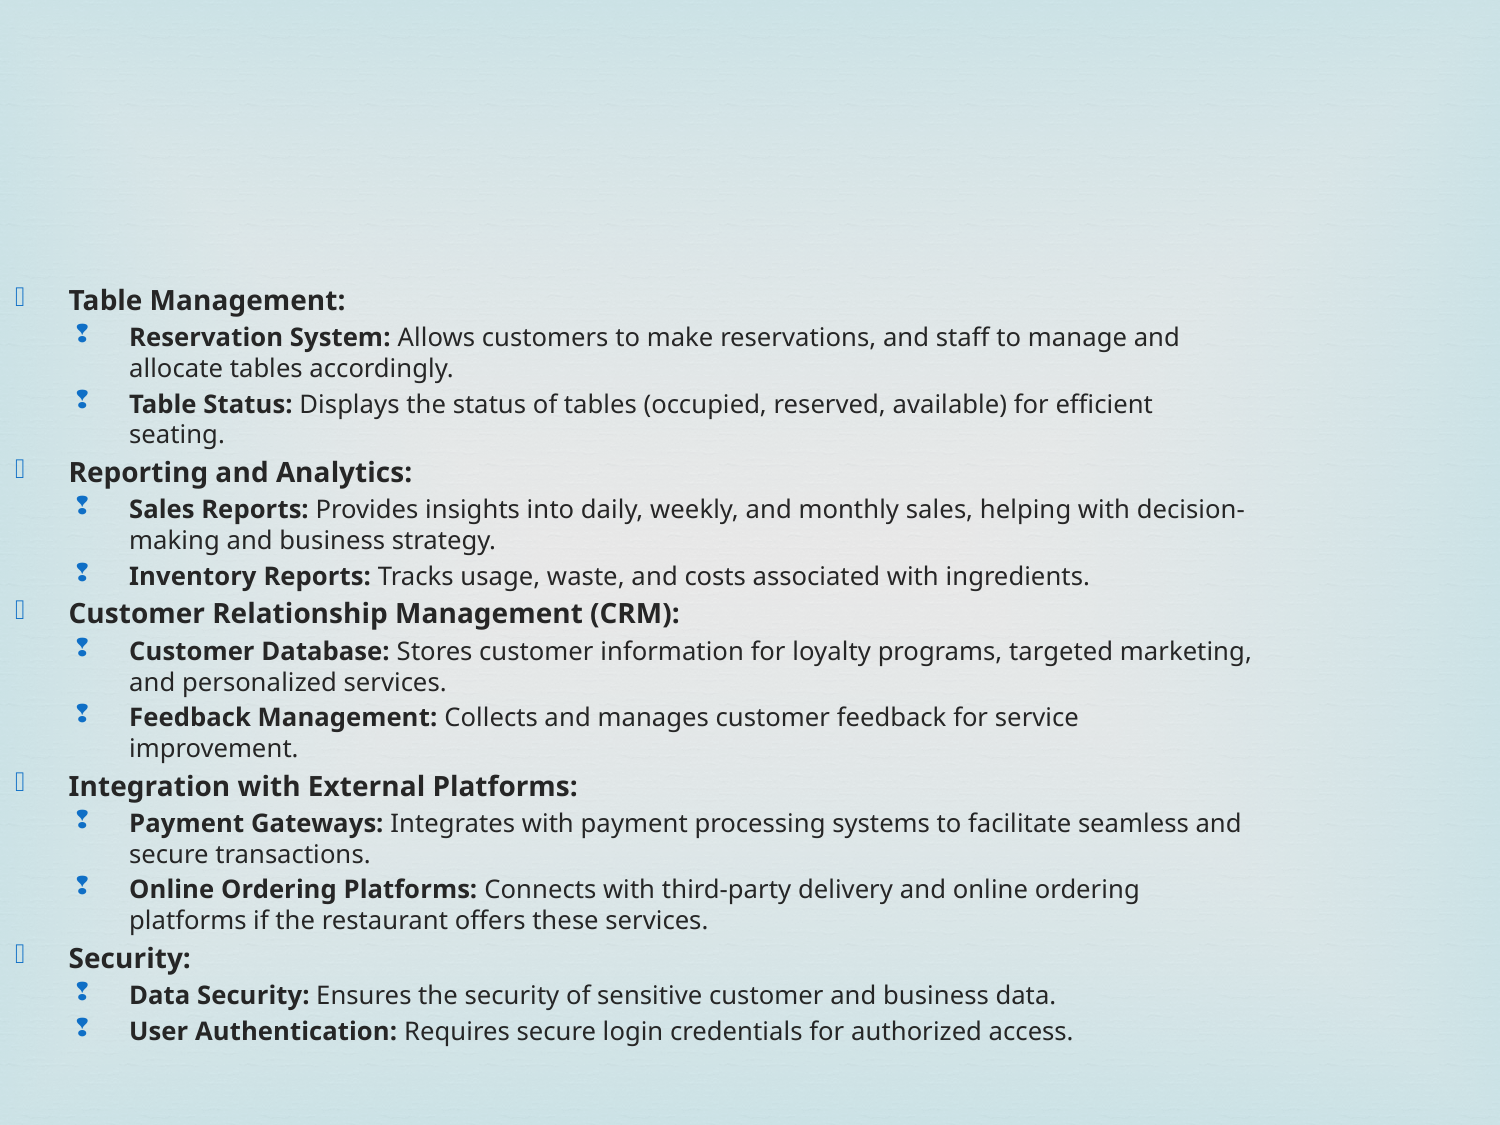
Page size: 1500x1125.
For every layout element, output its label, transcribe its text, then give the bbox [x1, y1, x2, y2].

list Table Management: Reservation System: Allows customers to make reservations, and staff to manage and allocate tables accordingly. Table Status: Displays the status of tables (occupied, reserved, available) for efficient seating. Reporting and Analytics: Sales Reports: Provides insights into daily, weekly, and monthly sales, helping with decision-making and business strategy. Inventory Reports: Tracks usage, waste, and costs associated with ingredients. Customer Relationship Management (CRM): Customer Database: Stores customer information for loyalty programs, targeted marketing, and personalized services. Feedback Management: Collects and manages customer feedback for service improvement. Integration with External Platforms: Payment Gateways: Integrates with payment processing systems to facilitate seamless and secure transactions. Online Ordering Platforms: Connects with third-party delivery and online ordering platforms if the restaurant offers these services. Security: Data Security: Ensures the security of sensitive customer and business data. User Authentication: Requires secure login credentials for authorized access. [0, 275, 1271, 1063]
